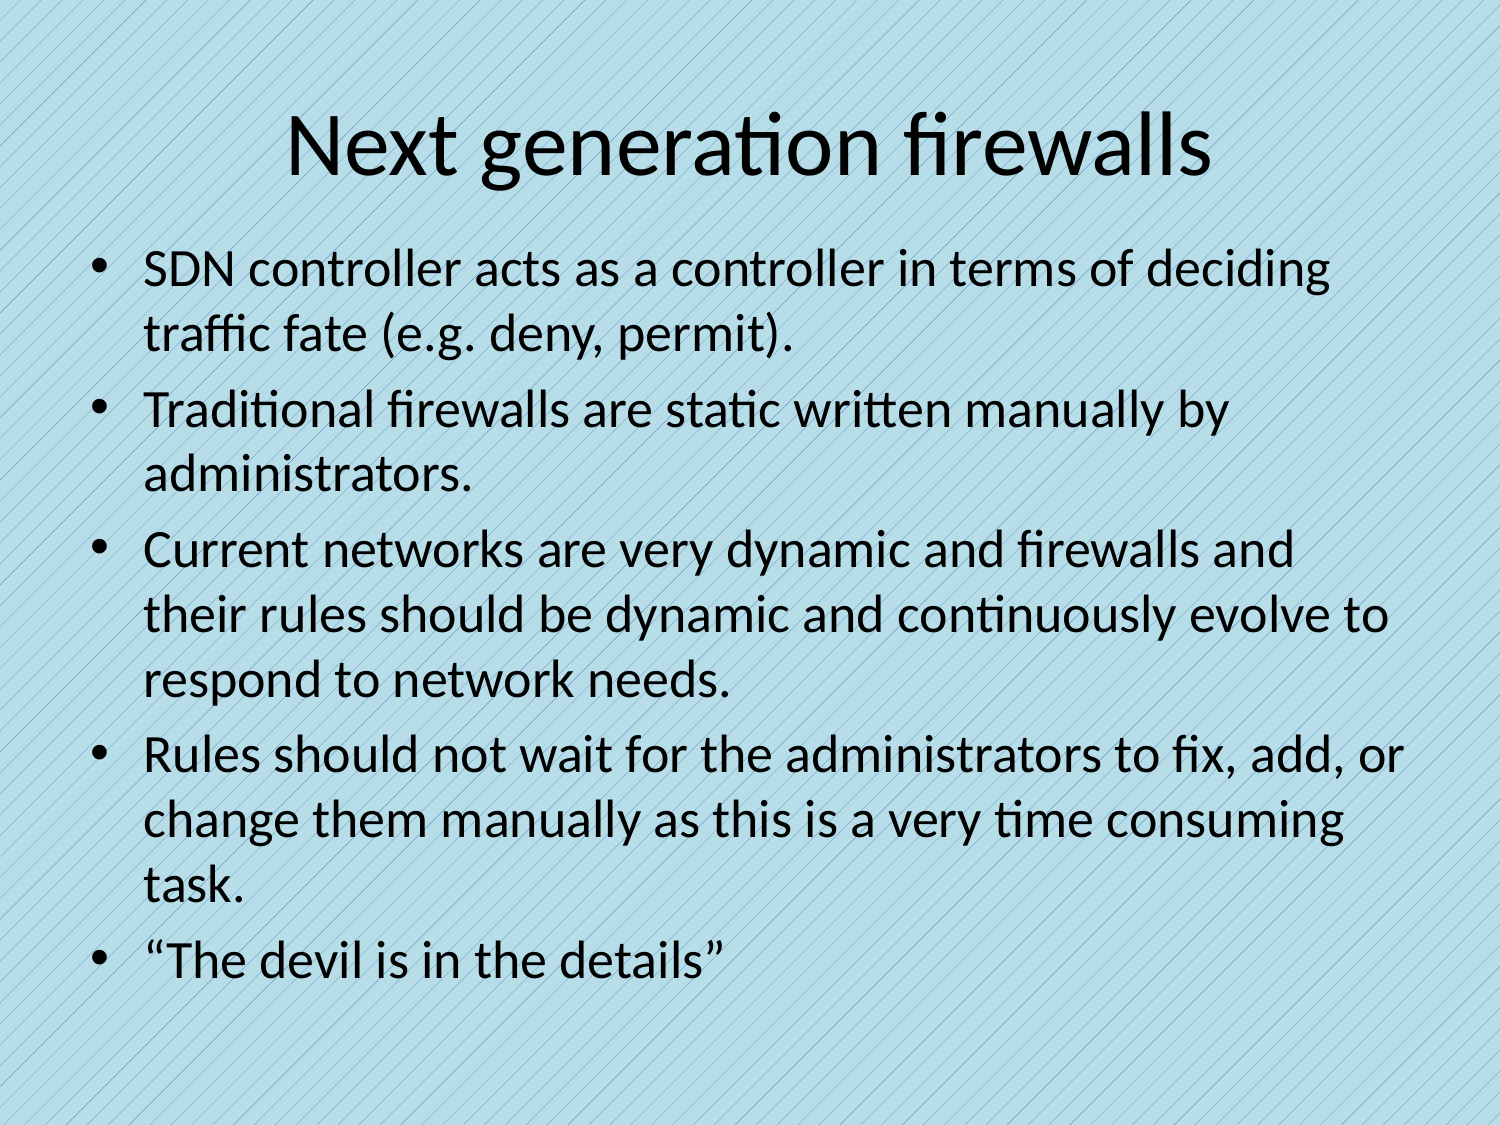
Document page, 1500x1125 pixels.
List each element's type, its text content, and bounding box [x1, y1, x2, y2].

list SDN controller acts as a controller in terms of deciding traffic fate (e.g. deny, permit). Traditional firewalls are static written manually by administrators. Current networks are very dynamic and firewalls and their rules should be dynamic and continuously evolve to respond to network needs. Rules should not wait for the administrators to fix, add, or change them manually as this is a very time consuming task. “The devil is in the details” [75, 224, 1425, 1005]
title Next generation firewalls [75, 45, 1425, 224]
